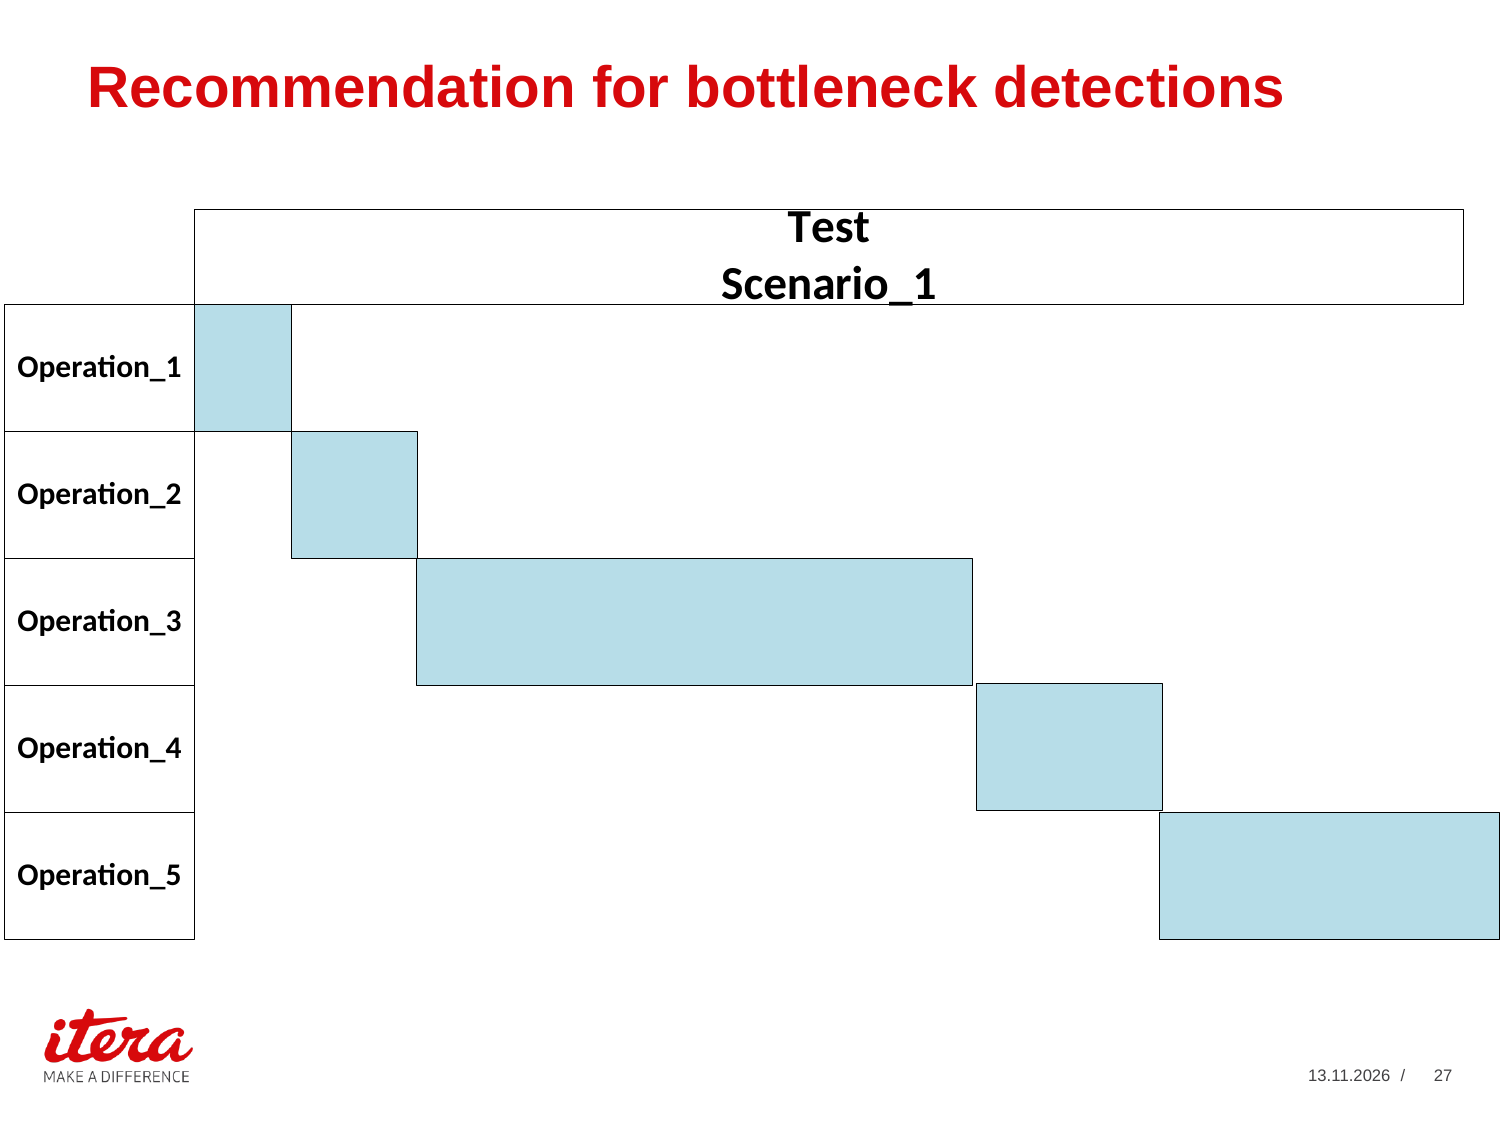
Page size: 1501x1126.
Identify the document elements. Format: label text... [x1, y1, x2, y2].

picture [0, 990, 210, 1126]
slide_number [1288, 1056, 1381, 1094]
slide_number / 27 [1381, 1056, 1453, 1094]
picture [0, 184, 1501, 941]
title Recommendation for bottleneck detections [87, 48, 1417, 183]
